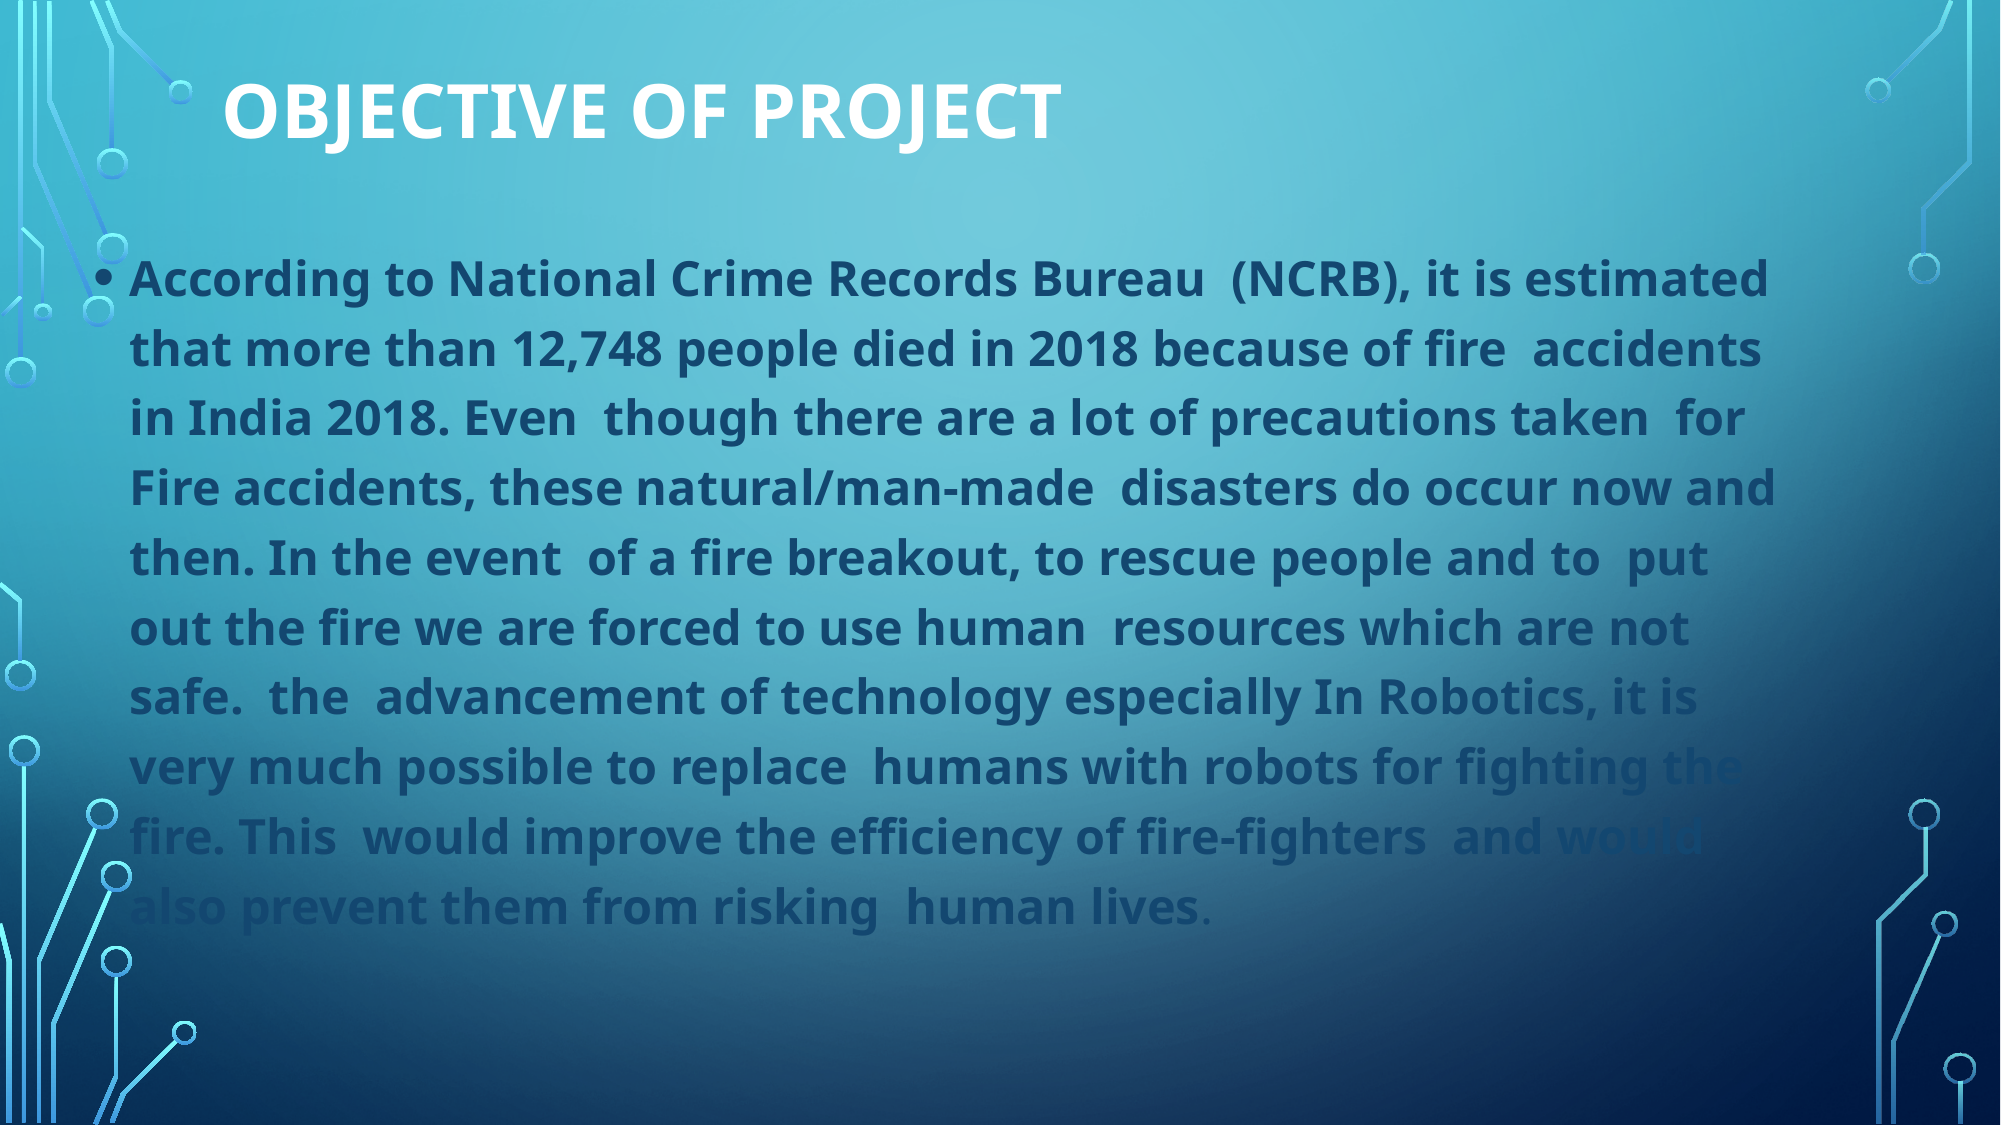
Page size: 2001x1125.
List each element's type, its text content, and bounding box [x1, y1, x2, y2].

title Objective of project [187, 0, 1813, 228]
list According to National Crime Records Bureau (NCRB), it is estimated that more than 12,748 people died in 2018 because of fire accidents in India 2018. Even though there are a lot of precautions taken for Fire accidents, these natural/man-made disasters do occur now and then. In the event of a fire breakout, to rescue people and to put out the fire we are forced to use human resources which are not safe. the advancement of technology especially In Robotics, it is very much possible to replace humans with robots for fighting the fire. This would improve the efficiency of fire-fighters and would also prevent them from risking human lives. [78, 228, 1813, 950]
